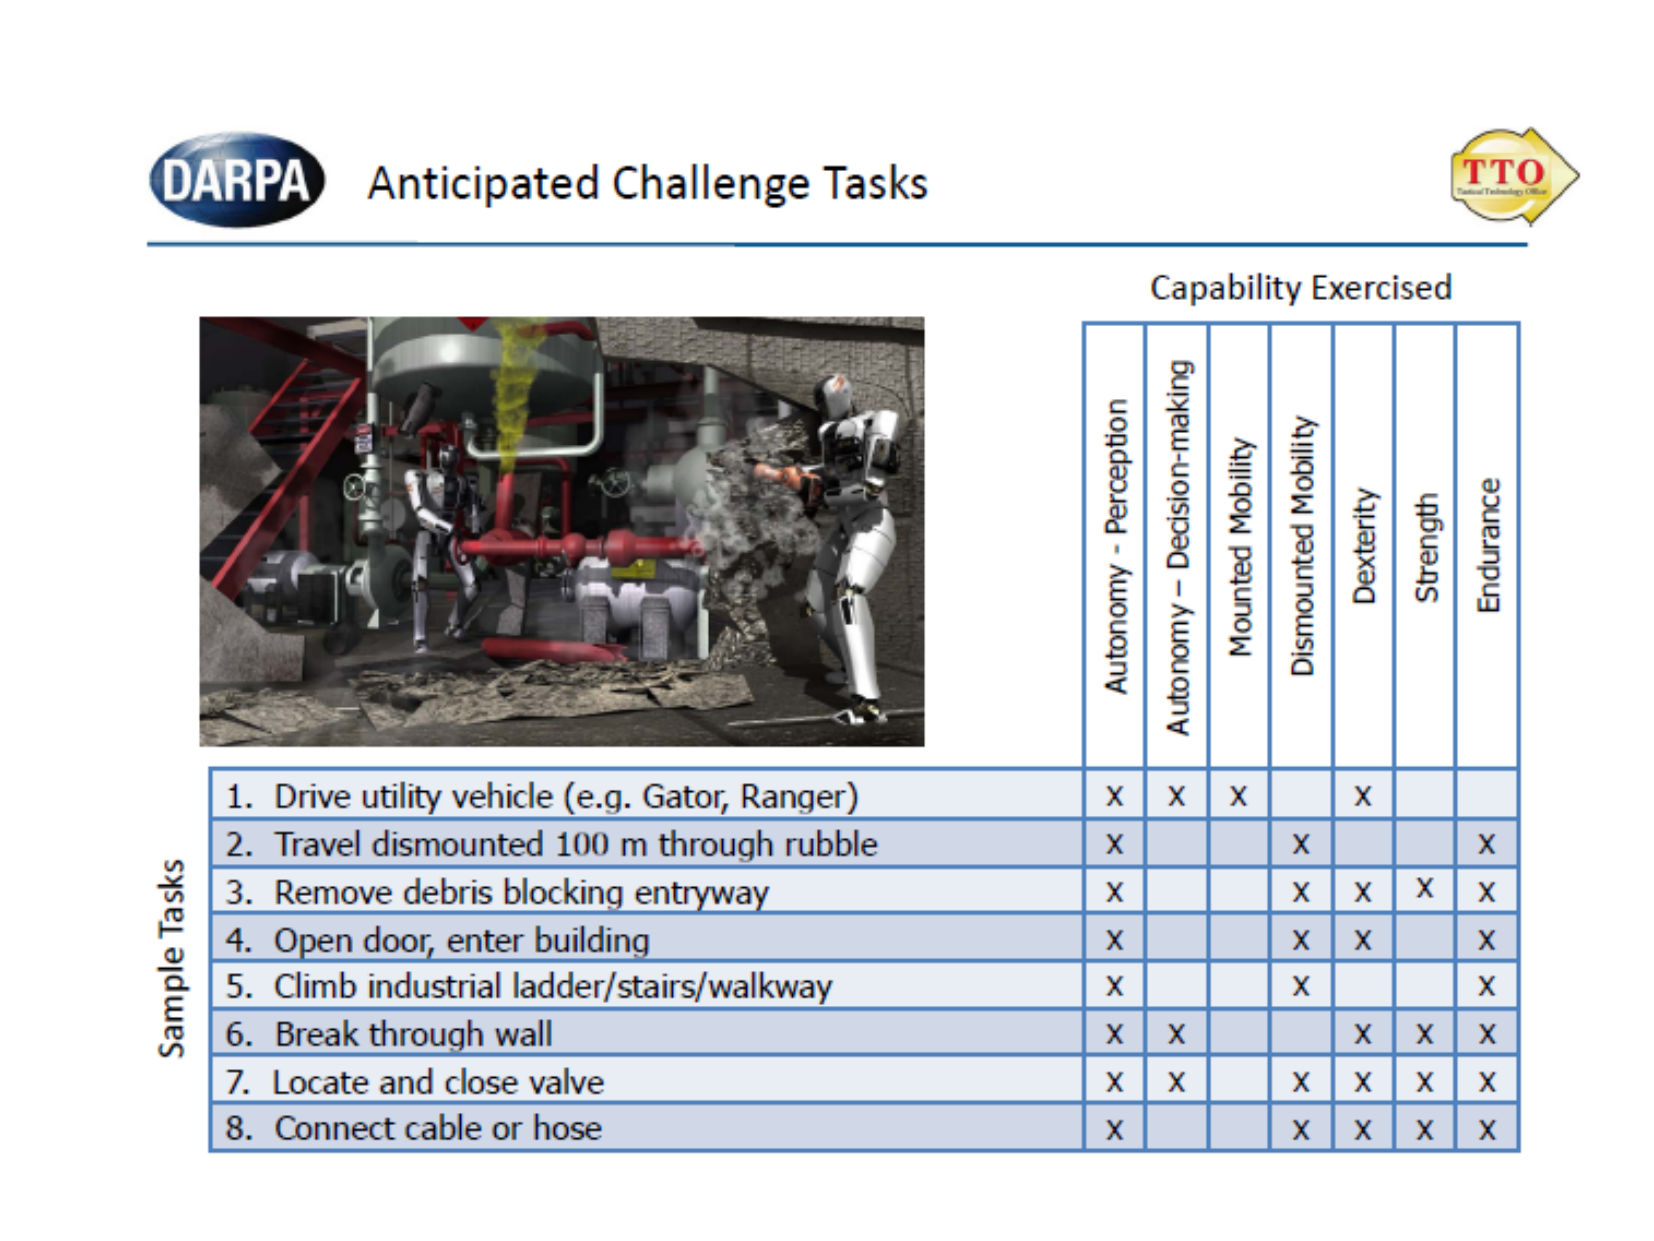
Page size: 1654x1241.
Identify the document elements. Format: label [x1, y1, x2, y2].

picture [80, 98, 1635, 1184]
